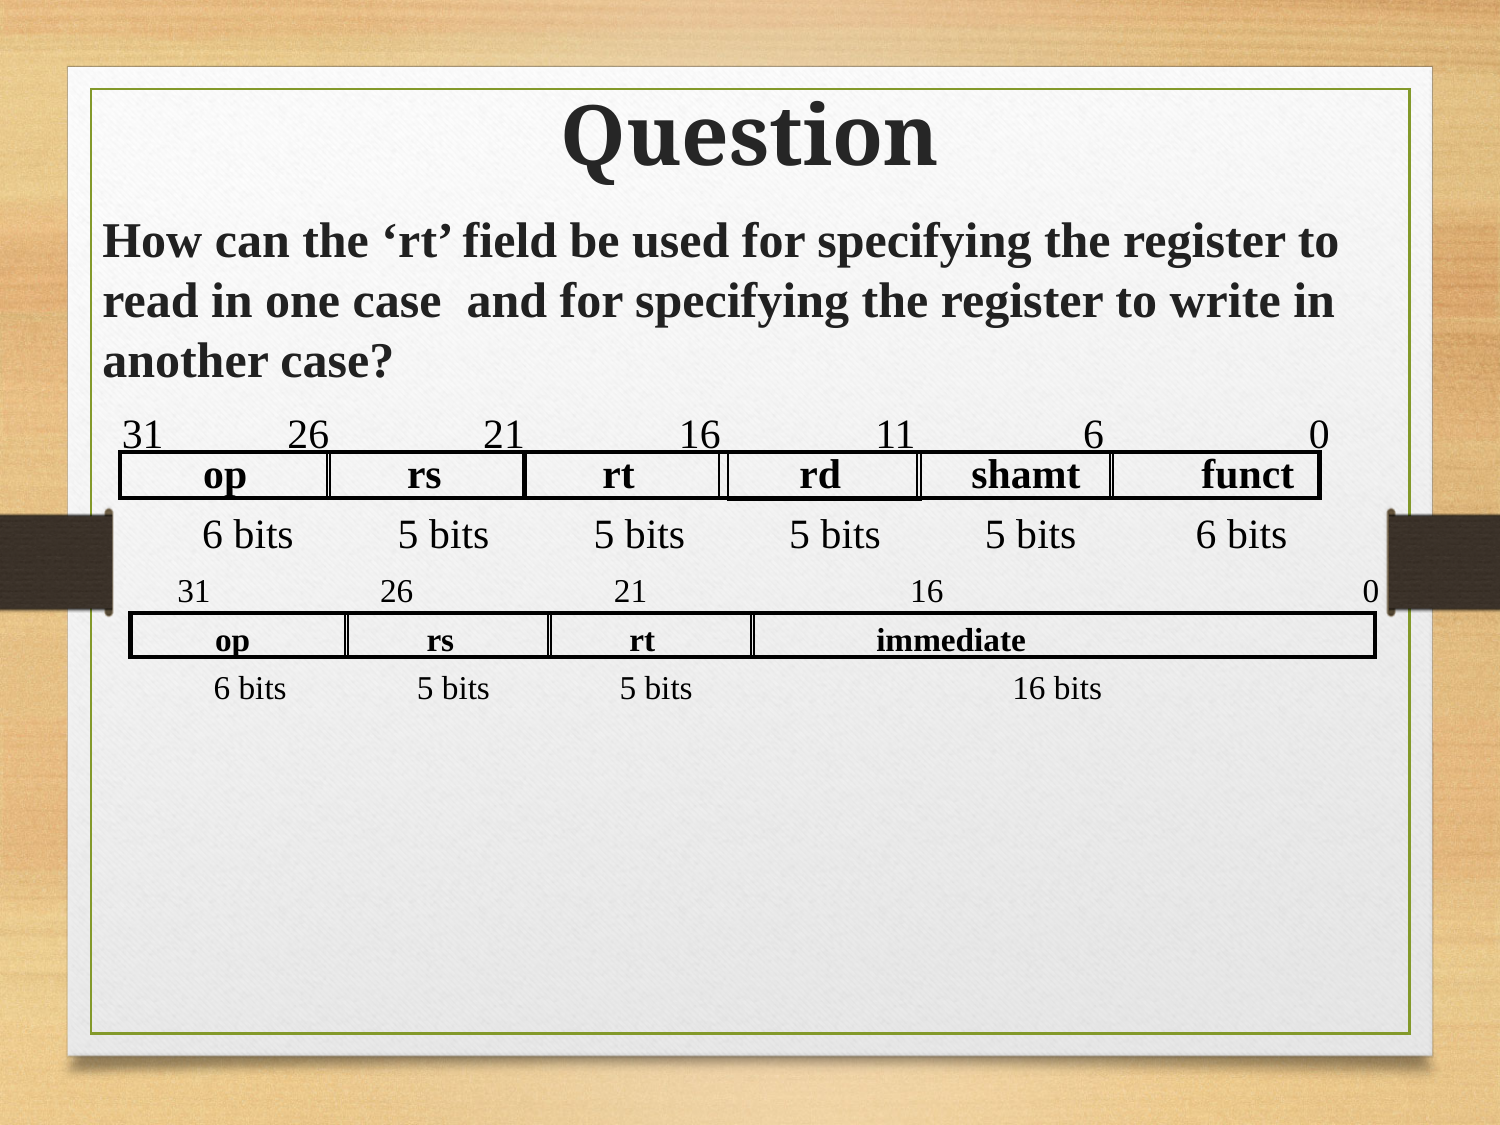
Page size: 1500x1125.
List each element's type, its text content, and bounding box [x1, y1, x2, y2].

picture [0, 0, 1500, 1125]
title Question [99, 24, 1400, 199]
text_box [99, 399, 1351, 565]
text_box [129, 562, 1401, 715]
text_box How can the ‘rt’ field be used for specifying the register to read in one case and for specifying the register to write in another case? [87, 199, 1450, 395]
